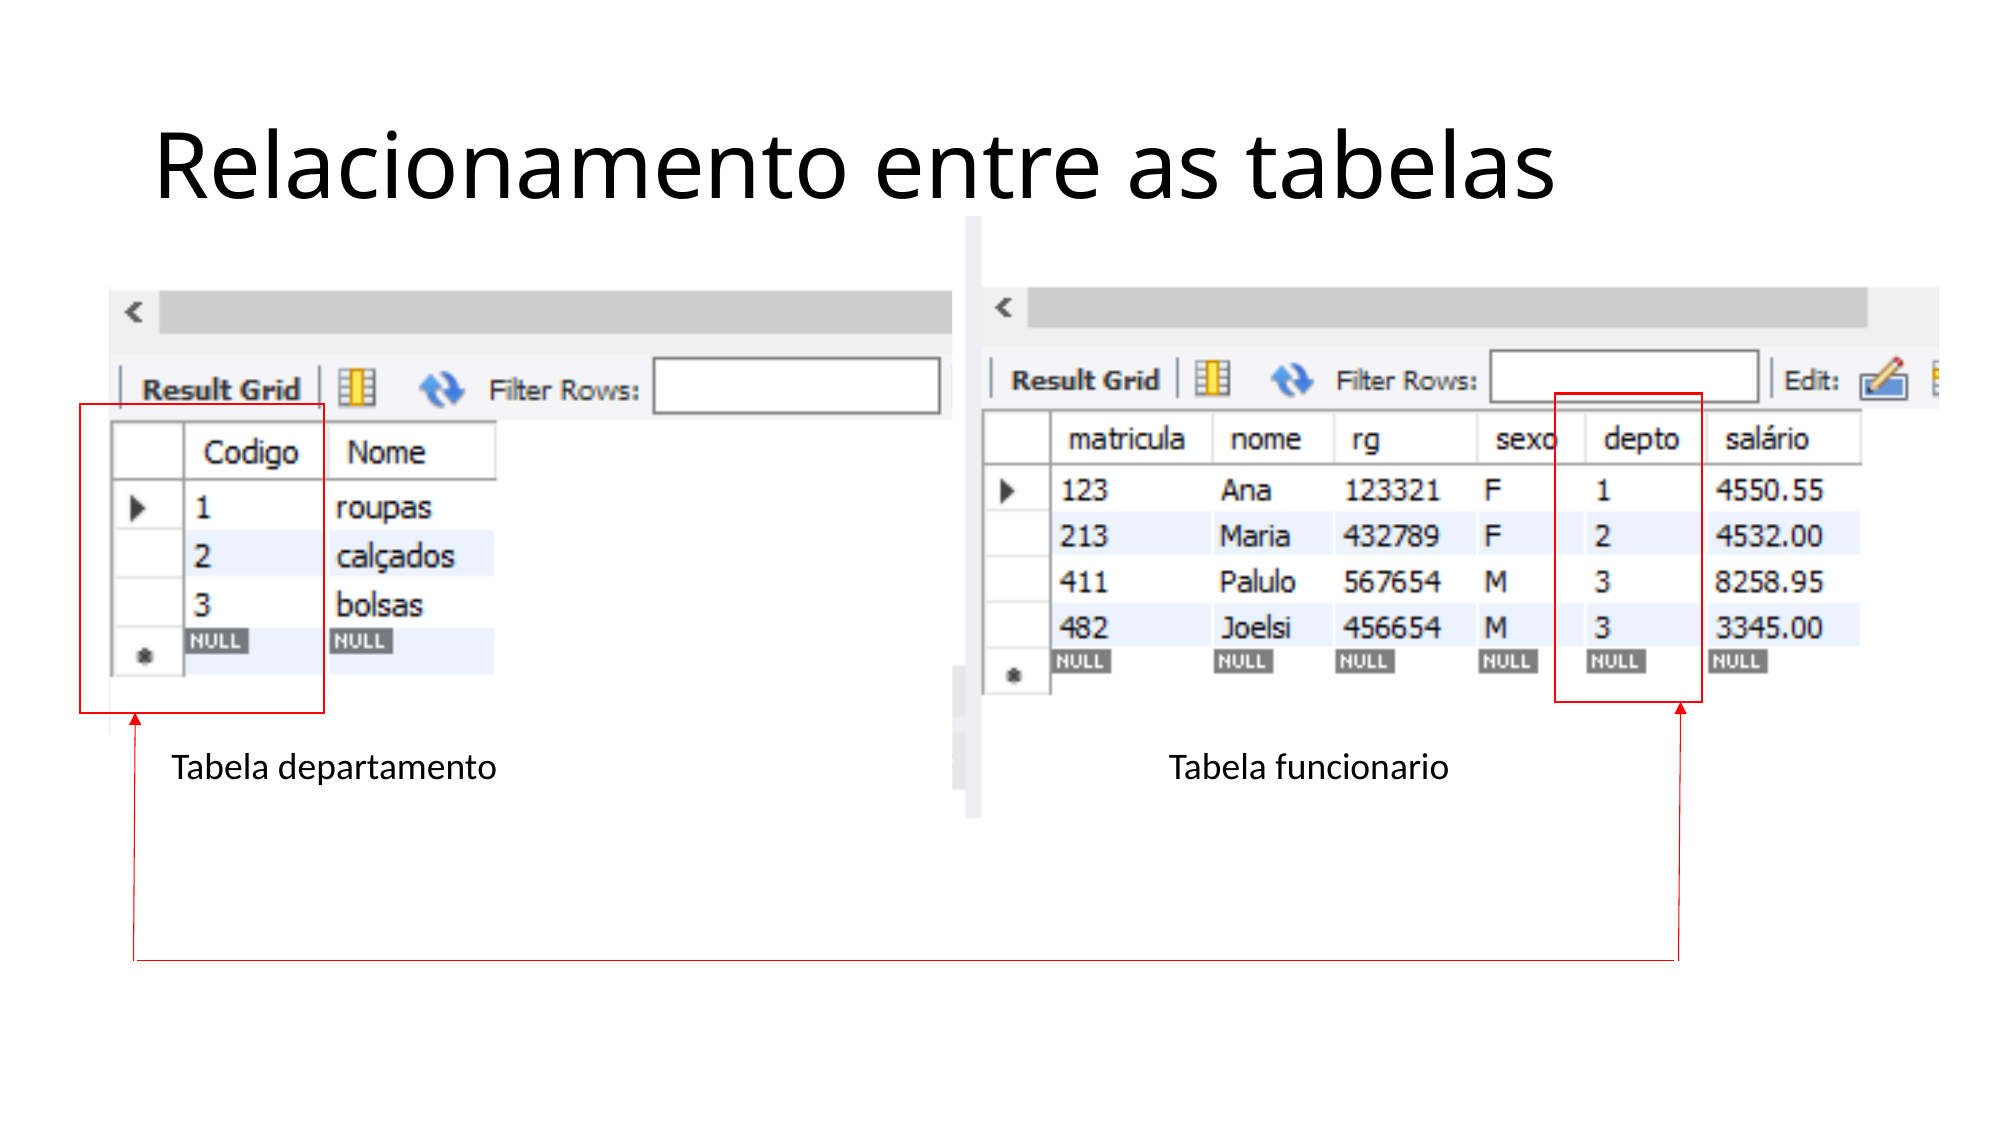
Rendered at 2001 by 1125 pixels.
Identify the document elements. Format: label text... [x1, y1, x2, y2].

text_box [79, 403, 108, 714]
title Relacionamento entre as tabelas [137, 59, 1863, 278]
text_box Tabela departamento [156, 735, 655, 795]
picture [108, 216, 1940, 818]
